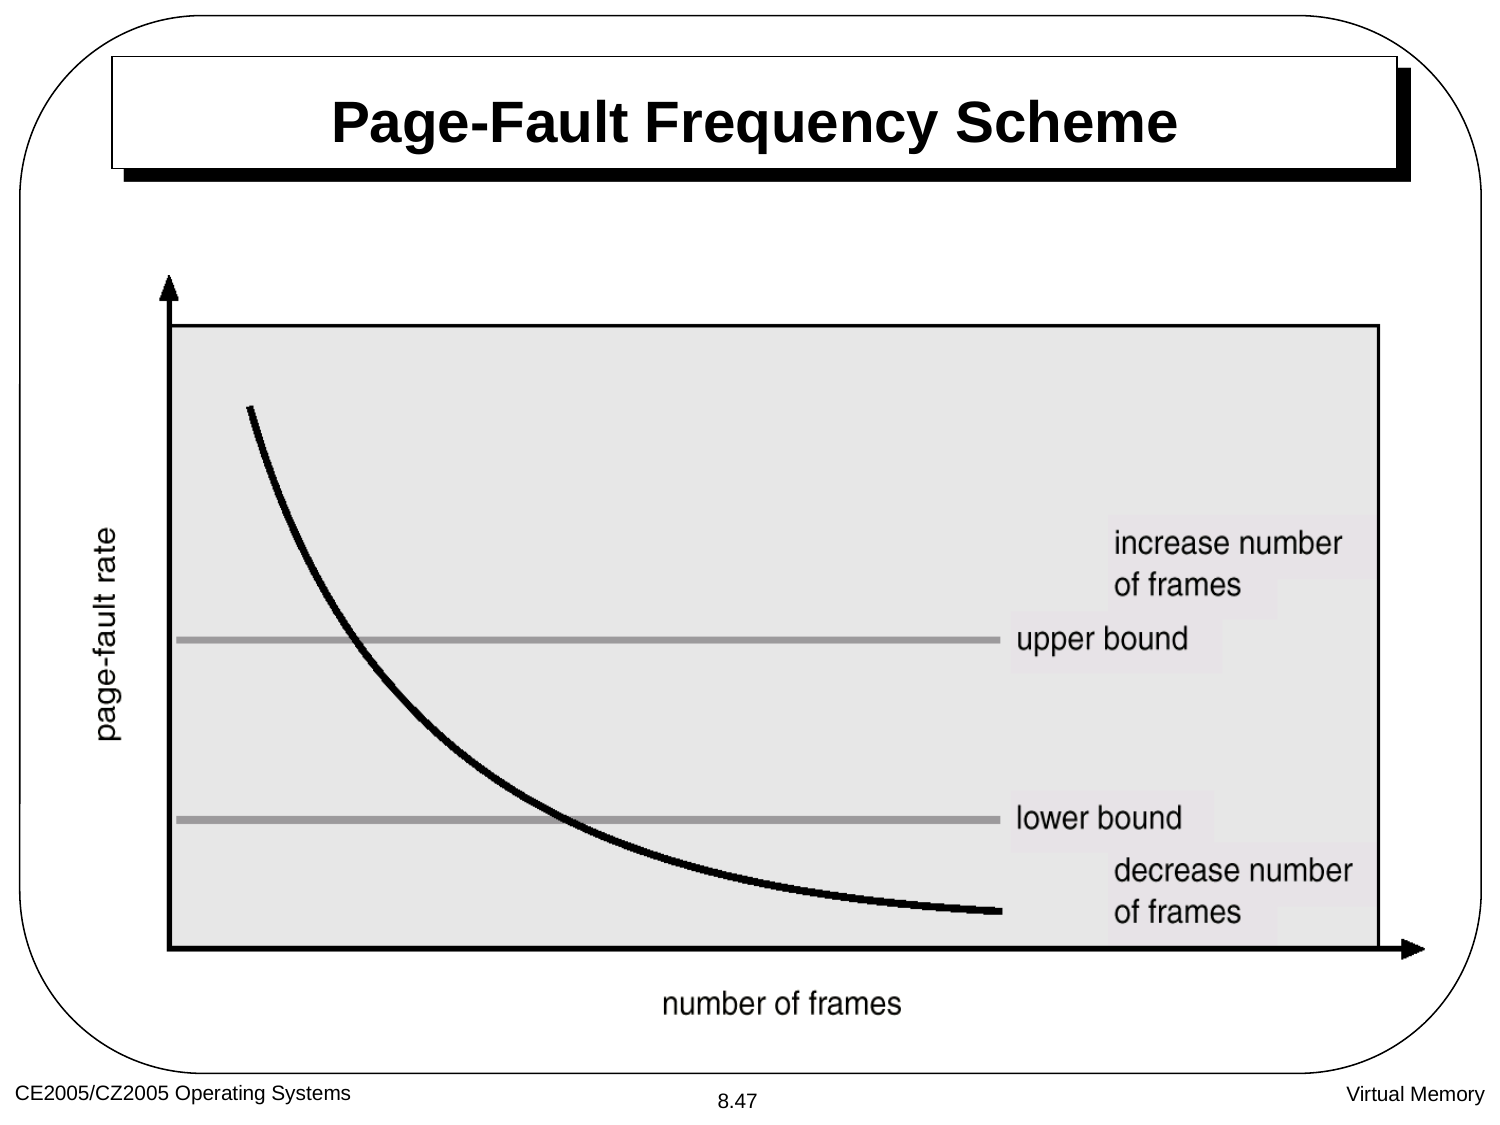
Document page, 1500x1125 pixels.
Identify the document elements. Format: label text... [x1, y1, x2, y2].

title Page-Fault Frequency Scheme [190, 81, 1321, 157]
picture [87, 274, 1426, 1022]
